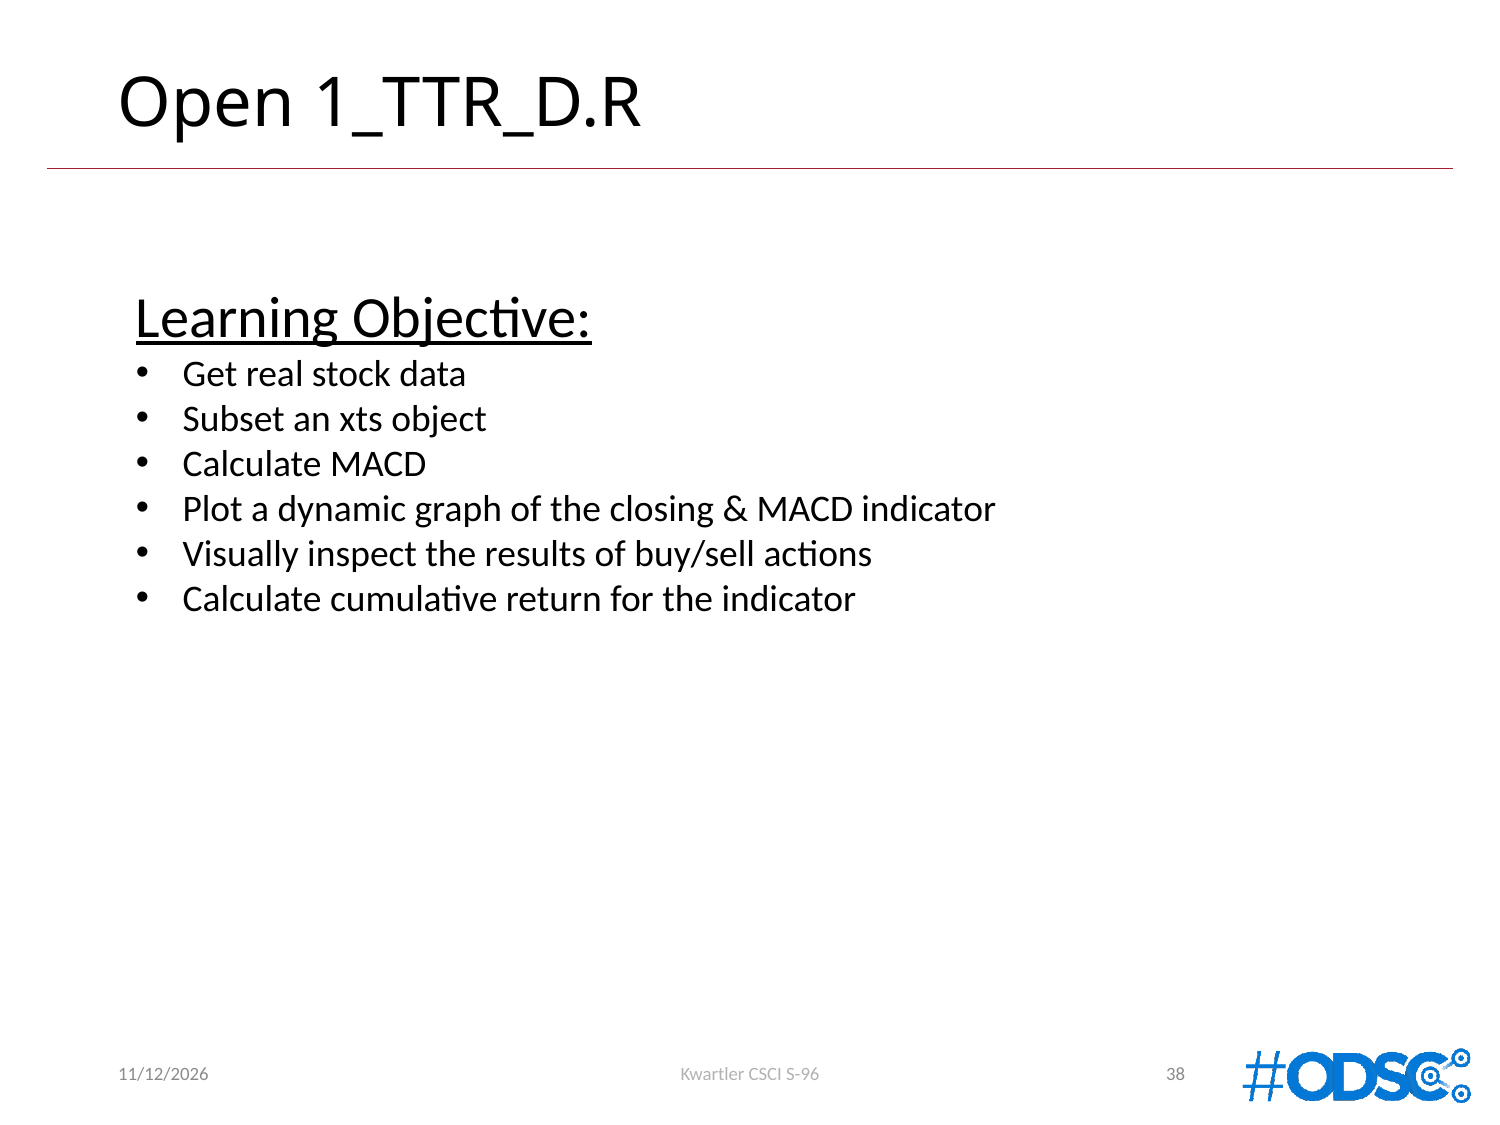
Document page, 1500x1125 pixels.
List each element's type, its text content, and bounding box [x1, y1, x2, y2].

footer Kwartler CSCI S-96 [496, 1042, 1004, 1103]
picture [1225, 1038, 1480, 1116]
title Open 1_TTR_D.R [103, 59, 1397, 157]
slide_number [103, 1042, 441, 1103]
slide_number 38 [1059, 1042, 1200, 1103]
text_box Learning Objective: Get real stock data Subset an xts object Calculate MACD Plot a dynamic graph of the closing & MACD indicator Visually inspect the results of buy/sell actions Calculate cumulative return for the indicator [121, 271, 1012, 627]
